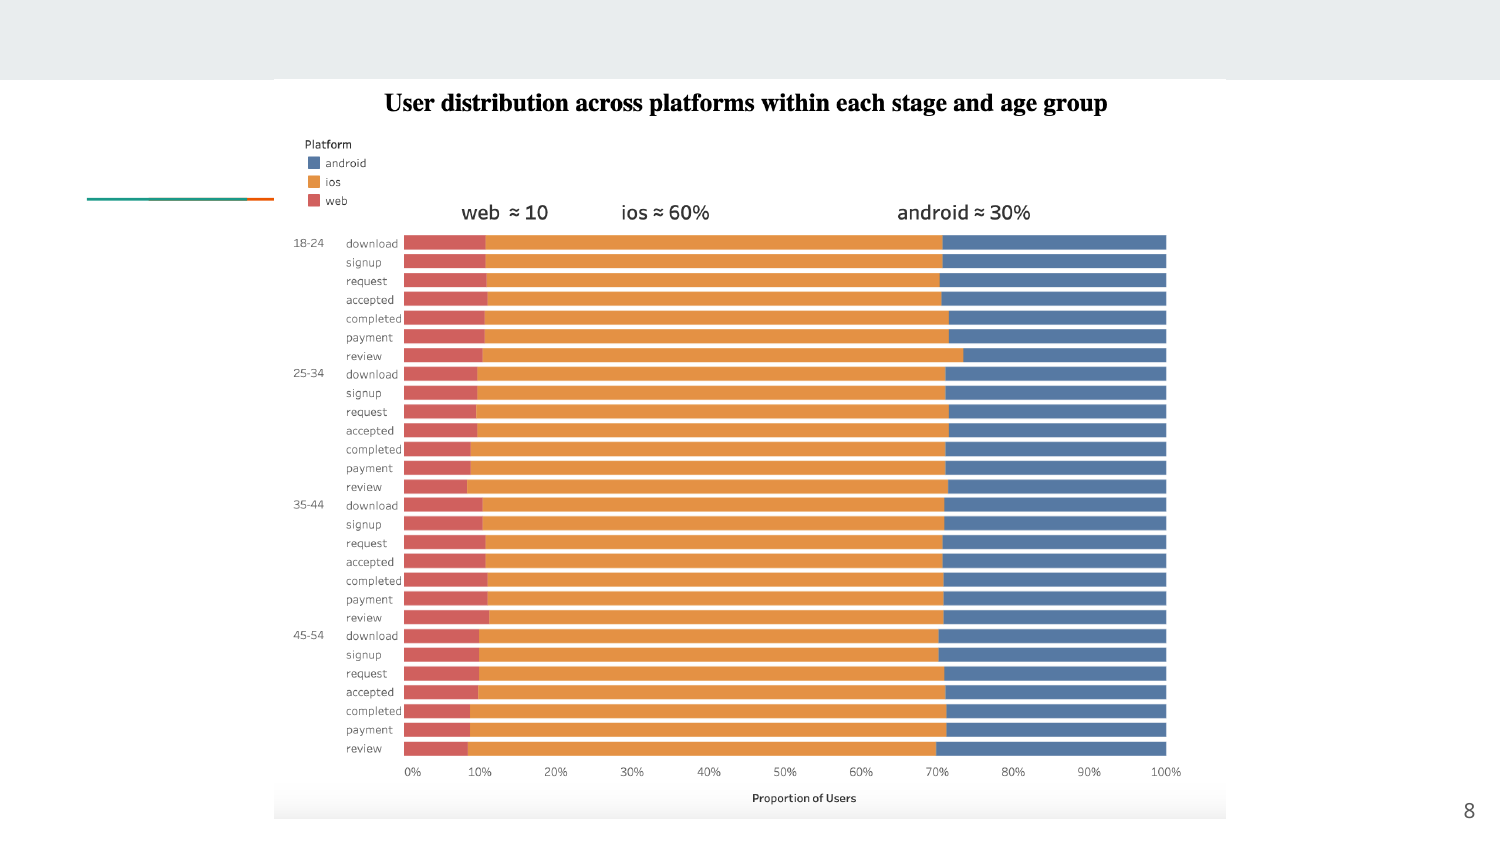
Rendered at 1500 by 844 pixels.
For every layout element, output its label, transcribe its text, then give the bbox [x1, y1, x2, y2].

slide_number 8 [1400, 779, 1491, 844]
picture [274, 79, 1226, 819]
